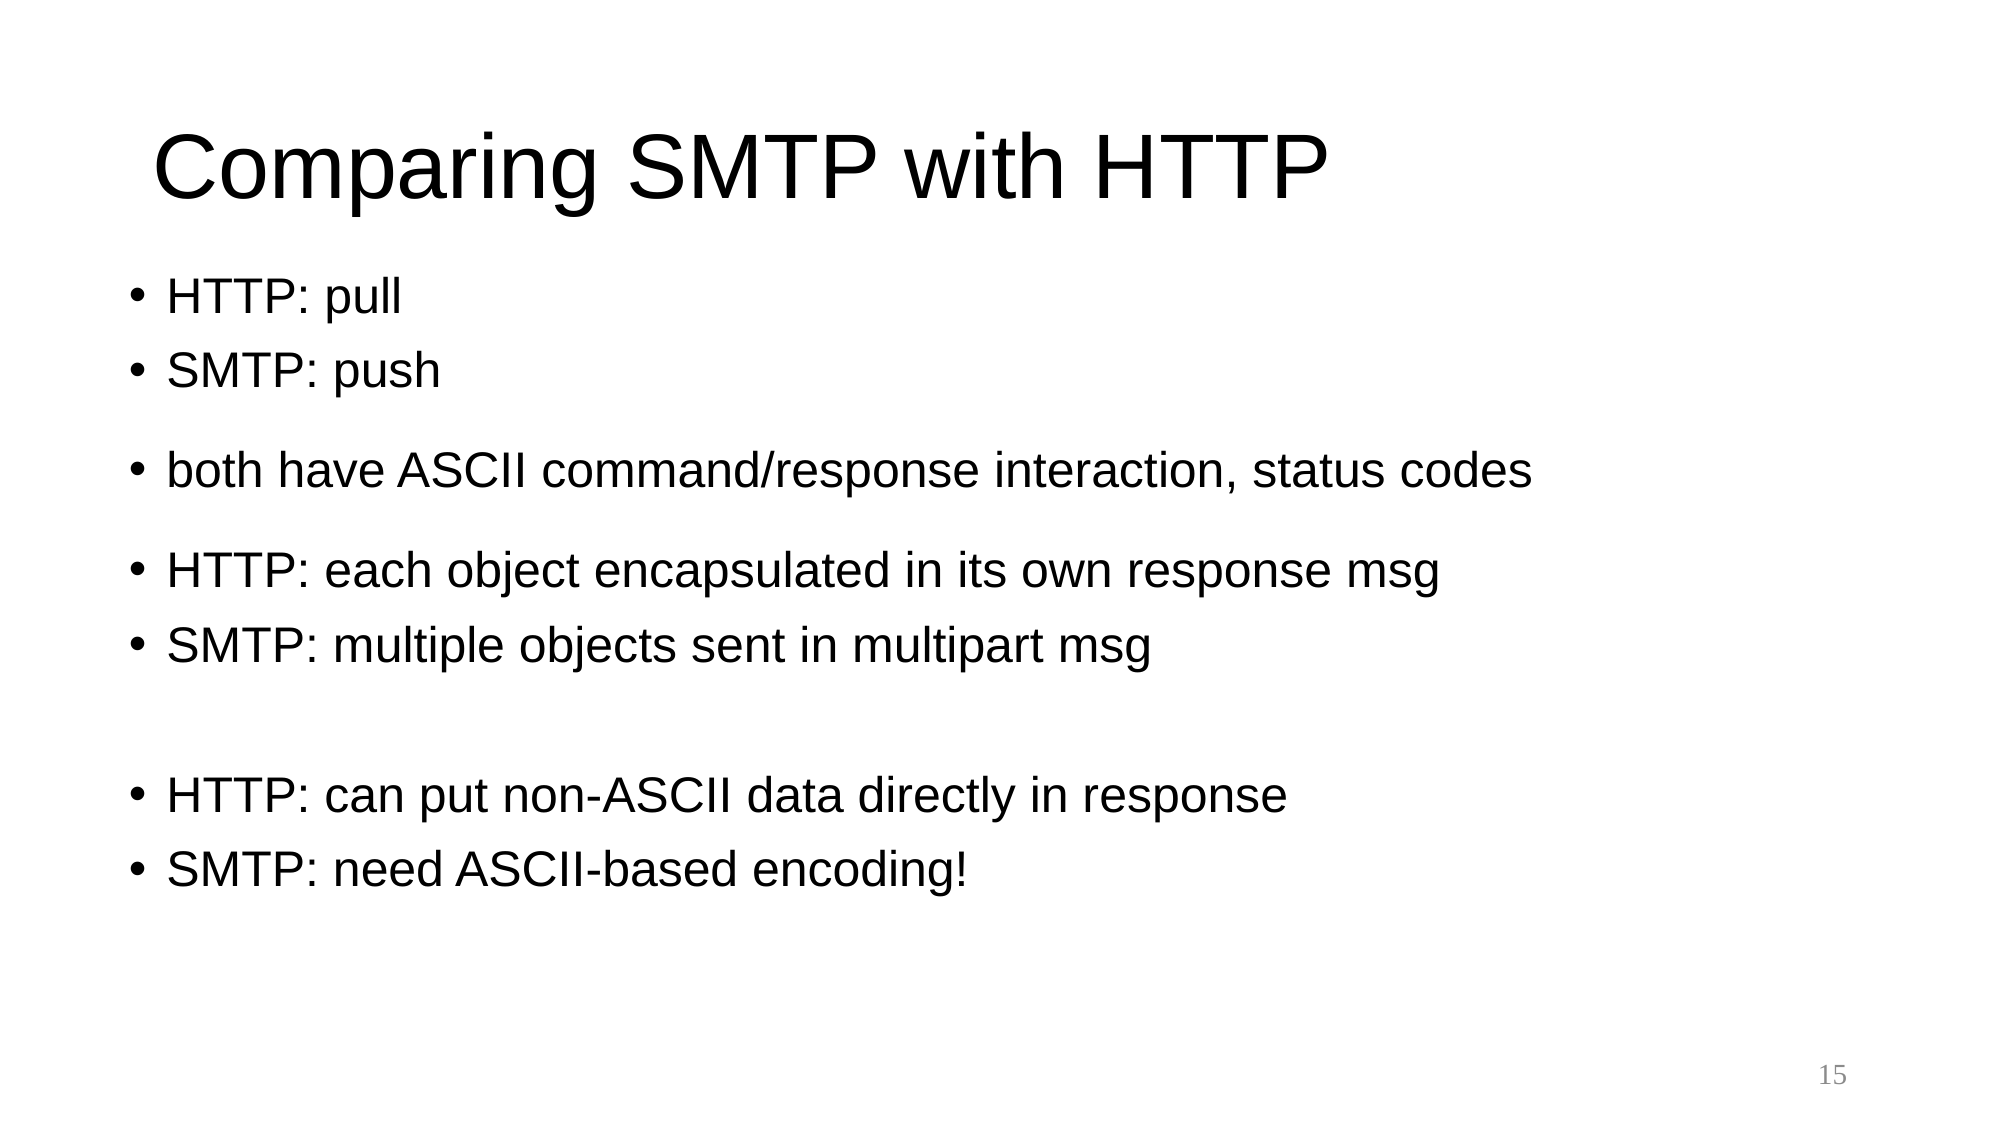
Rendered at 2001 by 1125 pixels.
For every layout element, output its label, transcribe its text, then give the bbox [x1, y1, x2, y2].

list HTTP: pull SMTP: push both have ASCII command/response interaction, status codes HTTP: each object encapsulated in its own response msg SMTP: multiple objects sent in multipart msg HTTP: can put non-ASCII data directly in response SMTP: need ASCII-based encoding! [113, 262, 1613, 1025]
slide_number 15 [1412, 1042, 1863, 1103]
title Comparing SMTP with HTTP [137, 59, 1863, 278]
